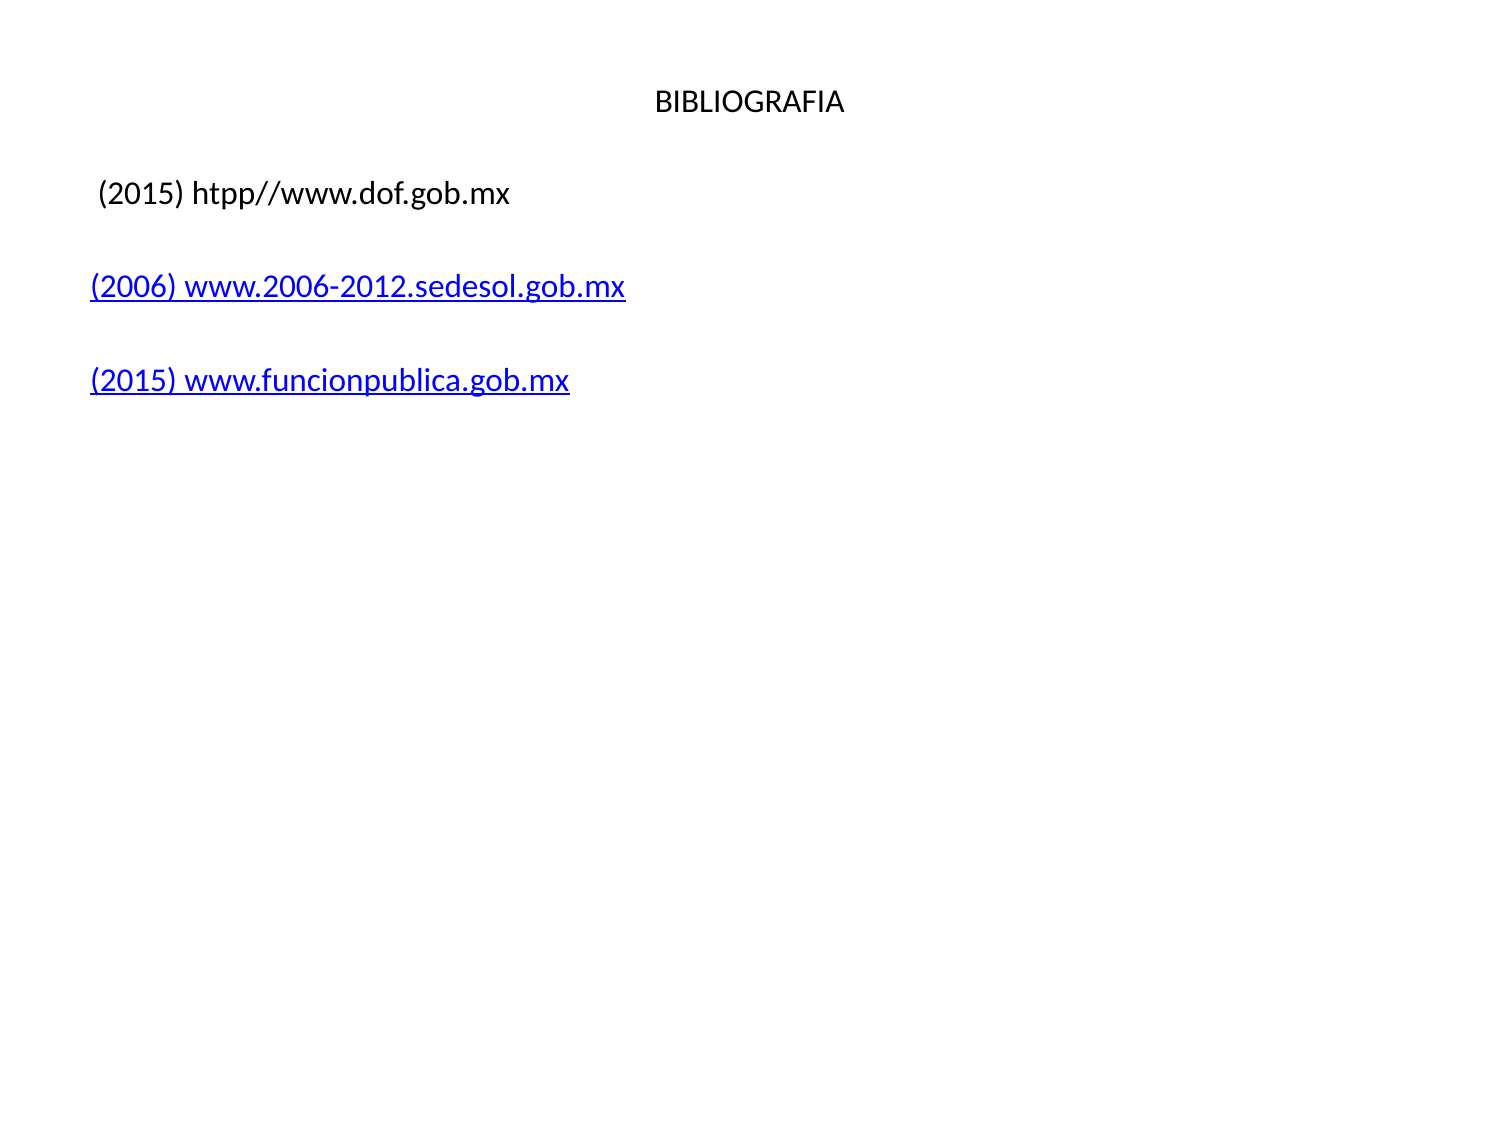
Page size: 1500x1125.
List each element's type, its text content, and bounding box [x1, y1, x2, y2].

list (2015) htpp//www.dof.gob.mx (2006) www.2006-2012.sedesol.gob.mx (2015) www.funcionpublica.gob.mx [75, 164, 1425, 1005]
title BIBLIOGRAFIA [75, 45, 1425, 153]
